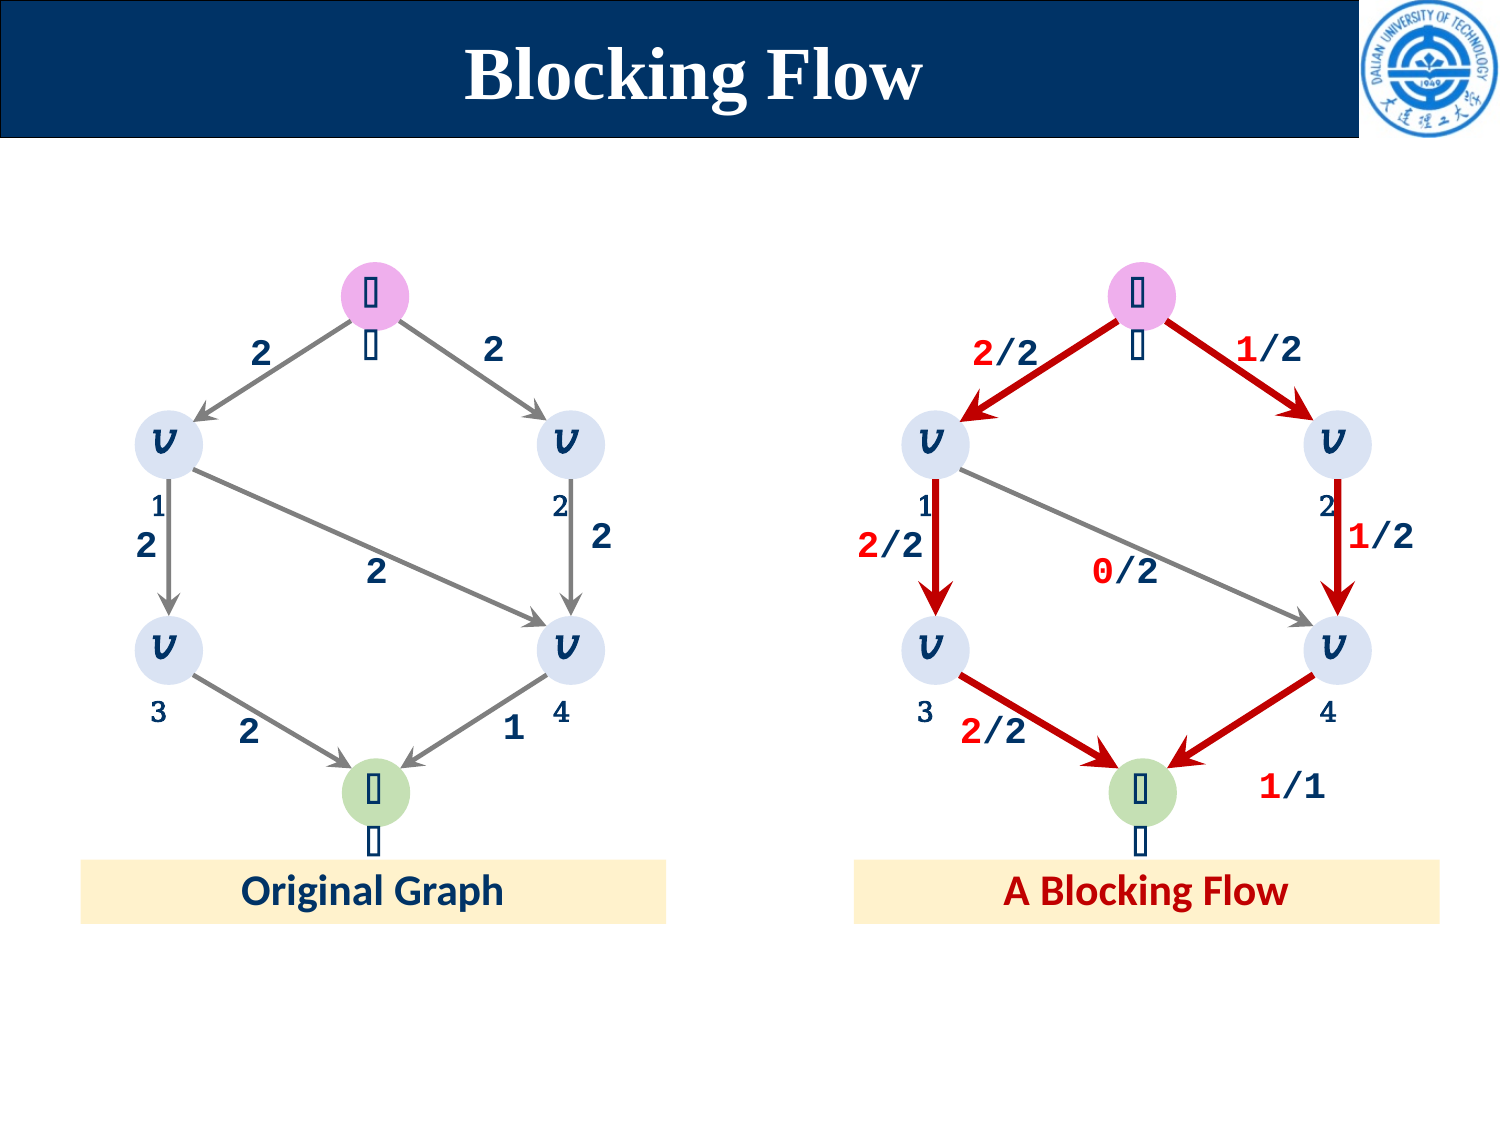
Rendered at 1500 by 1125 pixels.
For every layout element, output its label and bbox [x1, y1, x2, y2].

title [37, 0, 1350, 164]
picture [1359, 0, 1500, 138]
text_box [480, 322, 507, 370]
text_box [80, 261, 667, 924]
text_box [853, 261, 1440, 924]
